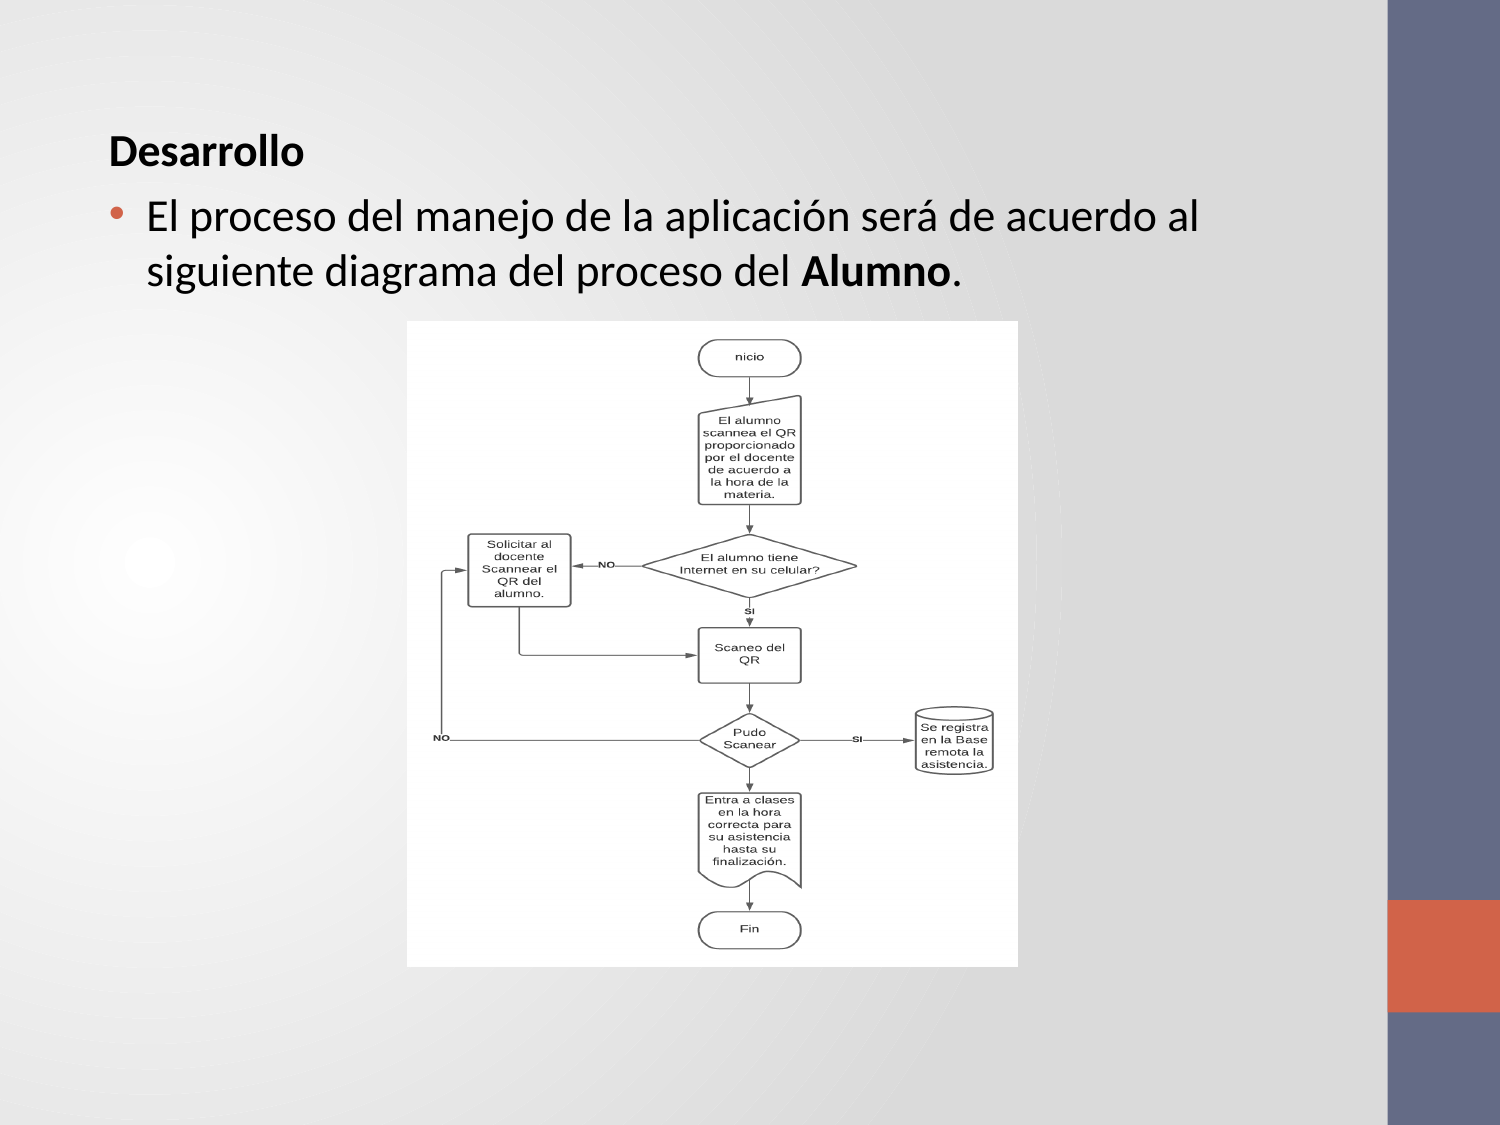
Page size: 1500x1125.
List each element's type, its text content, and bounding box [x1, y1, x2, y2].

list Desarrollo El proceso del manejo de la aplicación será de acuerdo al siguiente diagrama del proceso del Alumno. [75, 113, 1325, 1050]
picture [406, 320, 1019, 968]
